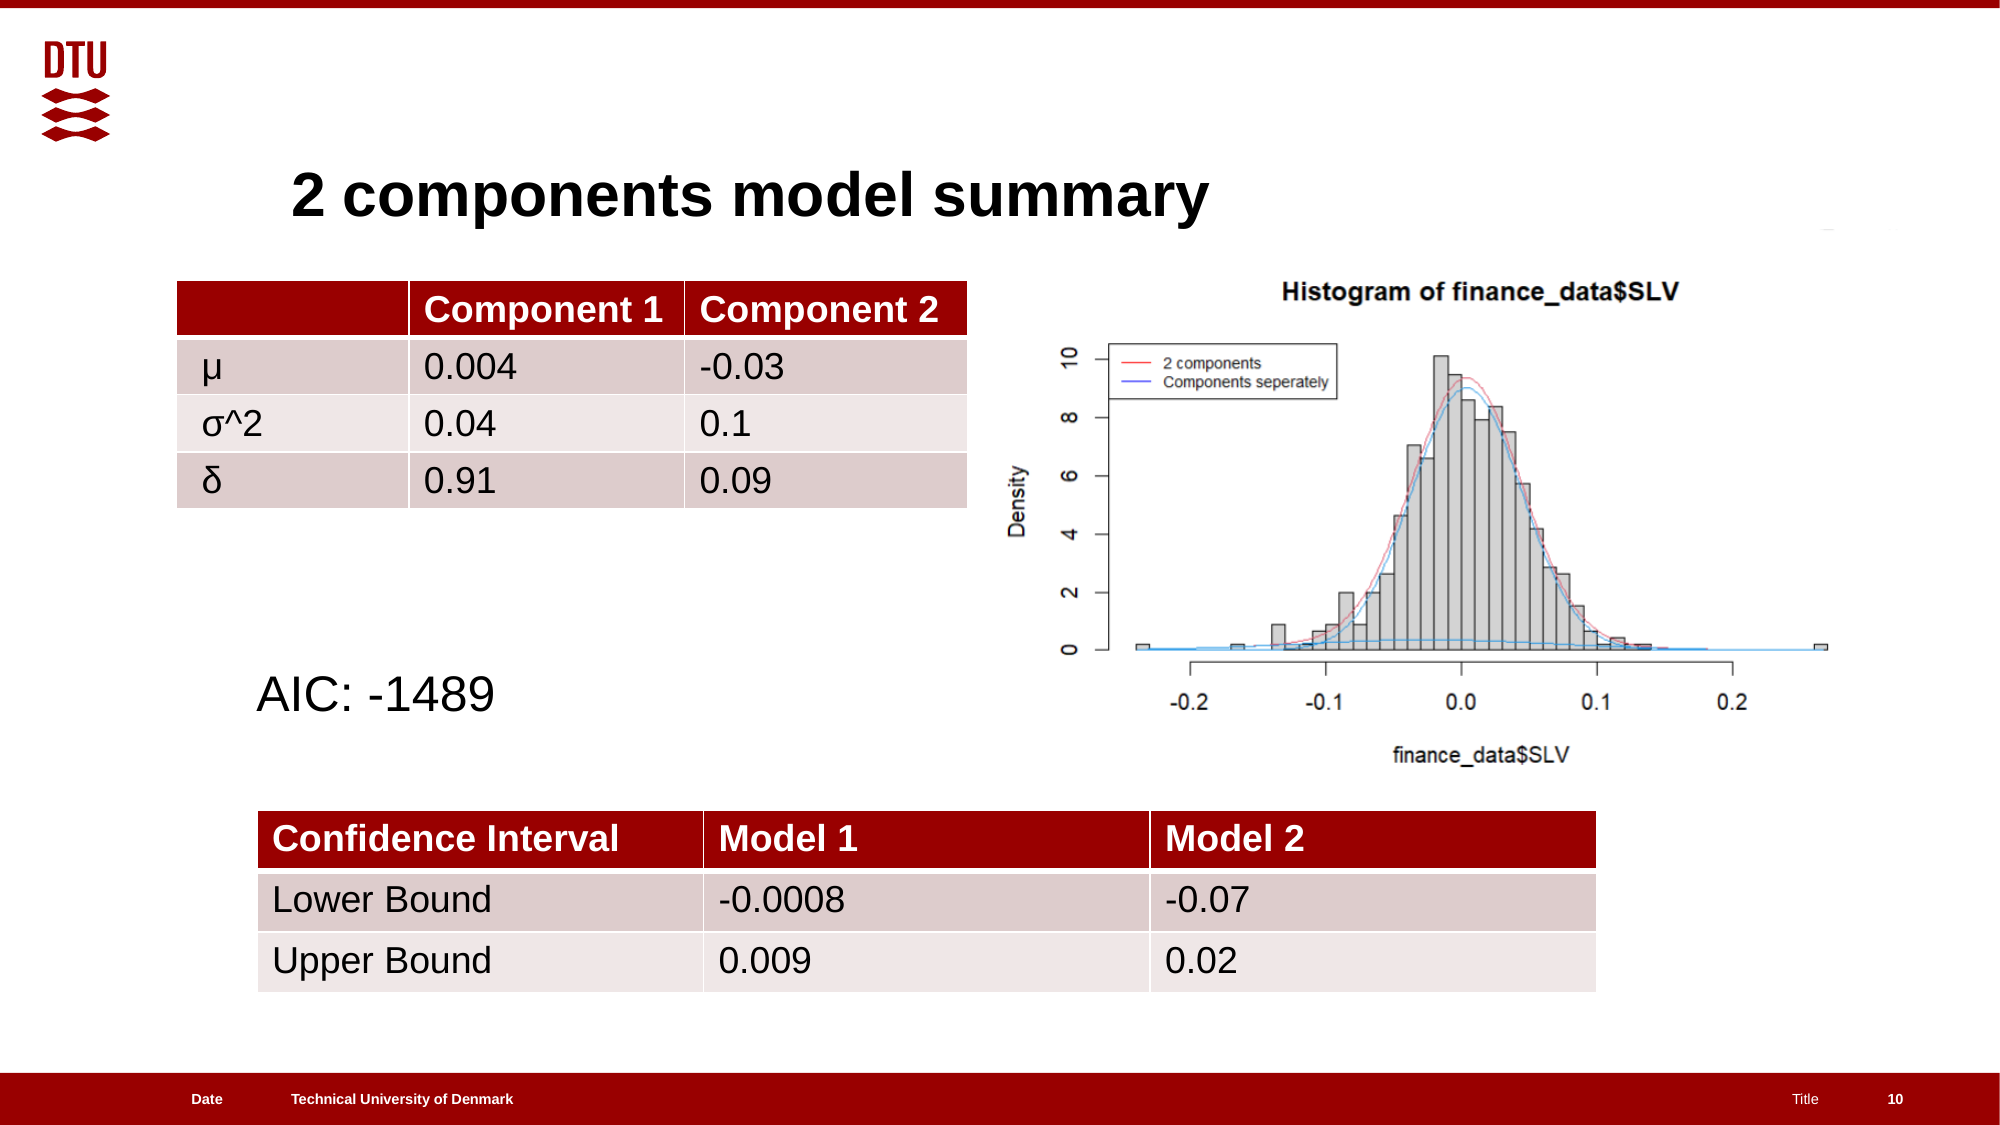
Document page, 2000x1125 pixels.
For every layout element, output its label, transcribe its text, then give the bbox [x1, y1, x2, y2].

table_cell 0.09 [685, 453, 967, 508]
table_cell 0.91 [410, 453, 684, 508]
table_header Component 1 [410, 281, 684, 335]
table_header Confidence Interval [258, 811, 703, 868]
table_cell -0.07 [1151, 874, 1596, 931]
table_header Model 2 [1151, 811, 1596, 868]
table_cell 0.1 [685, 395, 967, 451]
table_header [177, 281, 408, 335]
table_header Model 1 [704, 811, 1149, 868]
table_cell μ [177, 340, 408, 394]
footer Title [917, 1073, 1819, 1125]
text_box AIC: -1489 [256, 661, 967, 722]
table_cell δ [177, 453, 408, 508]
table_cell 0.009 [704, 933, 1149, 992]
table_cell σ^2 [177, 395, 408, 451]
title 2 components model summary [291, 69, 1819, 230]
table_cell Upper Bound [258, 933, 703, 992]
slide_number Date [41, 1073, 223, 1125]
slide_number 10 [1887, 1073, 1959, 1125]
table_cell Lower Bound [258, 874, 703, 931]
table_cell -0.0008 [704, 874, 1149, 931]
table_cell -0.03 [685, 340, 967, 394]
table_cell 0.04 [410, 395, 684, 451]
picture [987, 229, 1924, 788]
table_cell 0.004 [410, 340, 684, 394]
table_cell 0.02 [1151, 933, 1596, 992]
table_header Component 2 [685, 281, 967, 335]
